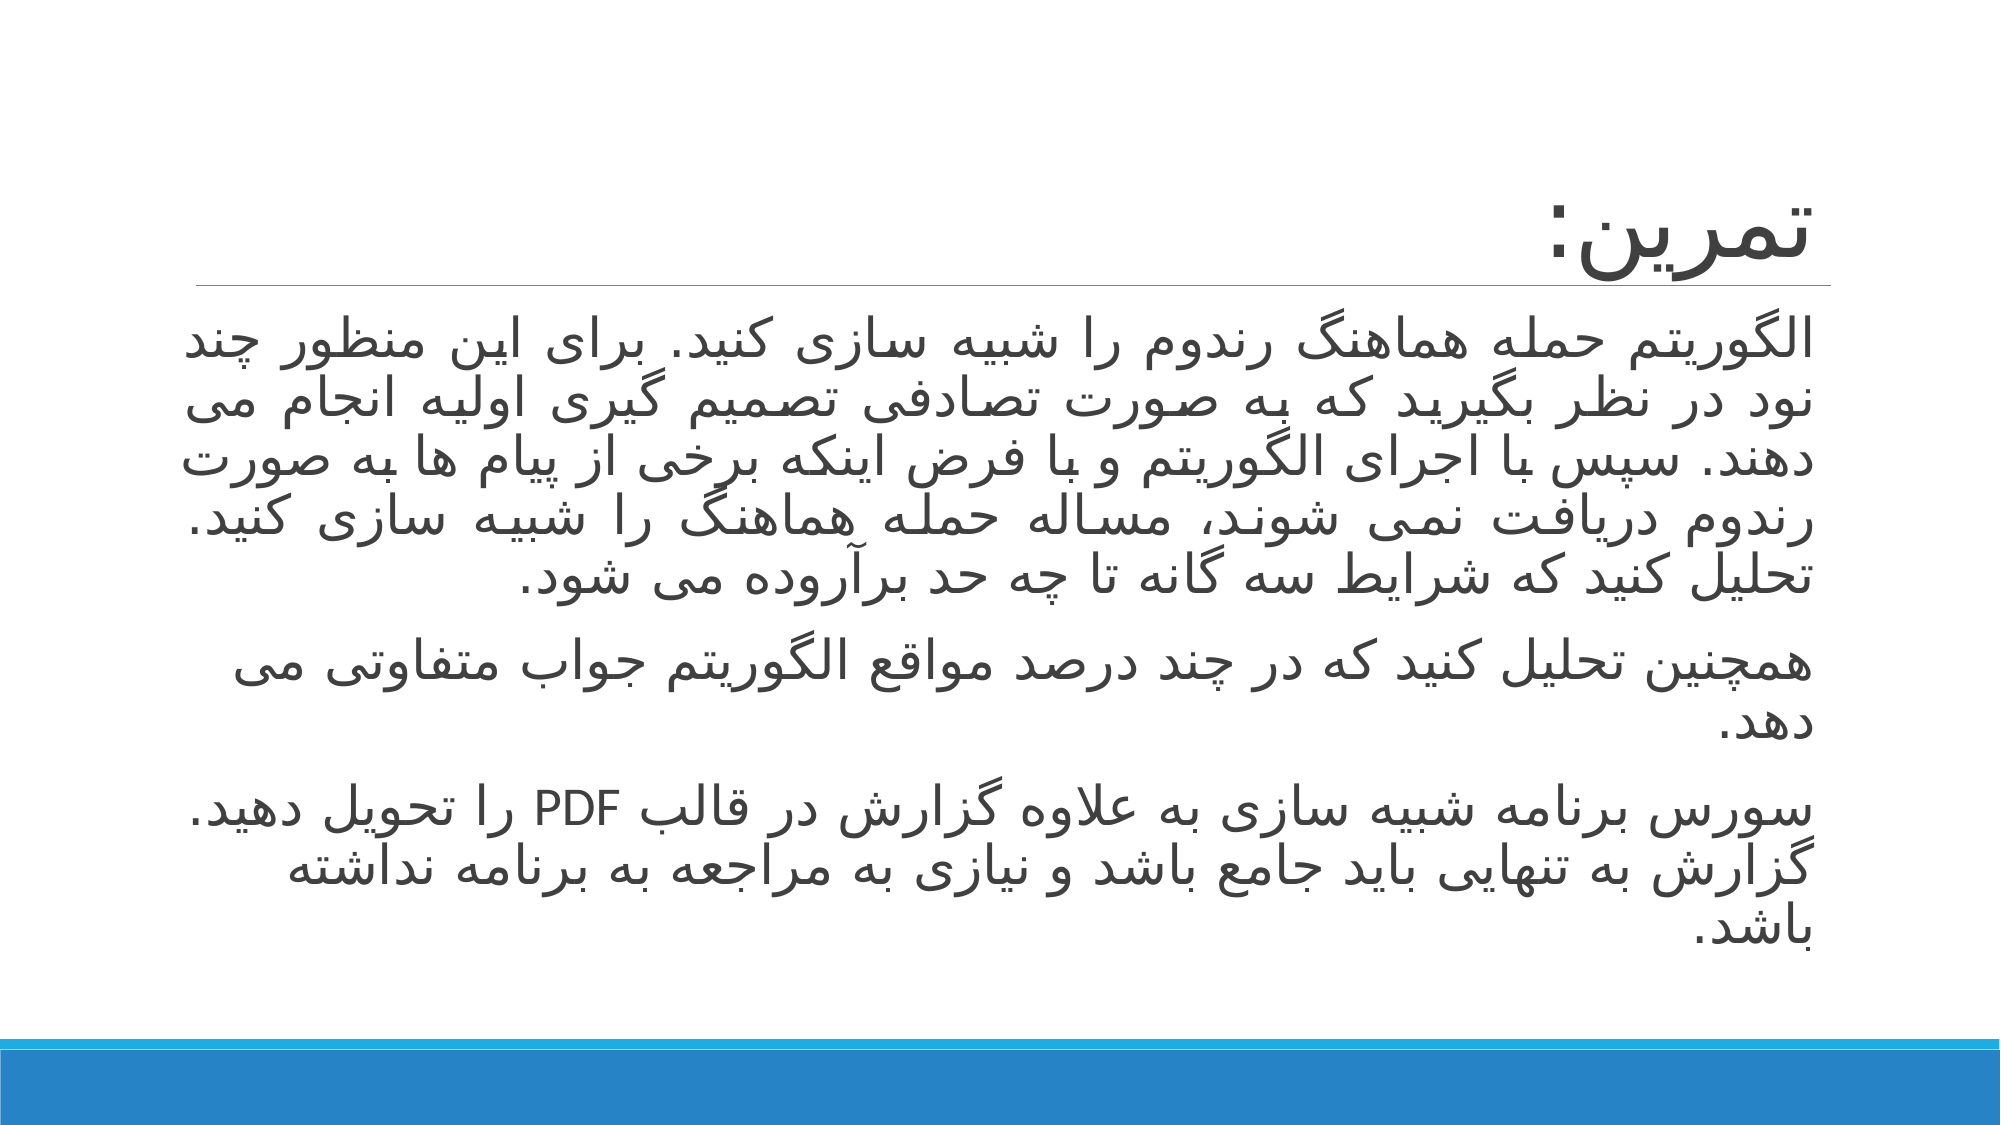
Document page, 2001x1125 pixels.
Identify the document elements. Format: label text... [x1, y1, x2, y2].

title تمرین: [180, 47, 1830, 285]
list الگوریتم حمله هماهنگ رندوم را شبیه سازی کنید. برای این منظور چند نود در نظر بگیرید که به صورت تصادفی تصمیم گیری اولیه انجام می دهند. سپس با اجرای الگوریتم و با فرض اینکه برخی از پیام ها به صورت رندوم دریافت نمی شوند، مساله حمله هماهنگ را شبیه سازی کنید. تحلیل کنید که شرایط سه گانه تا چه حد برآروده می شود. همچنین تحلیل کنید که در چند درصد مواقع الگوریتم جواب متفاوتی می دهد. سورس برنامه شبیه سازی به علاوه گزارش در قالب PDF را تحویل دهید. گزارش به تنهایی باید جامع باشد و نیازی به مراجعه به برنامه نداشته باشد. [180, 302, 1830, 963]
